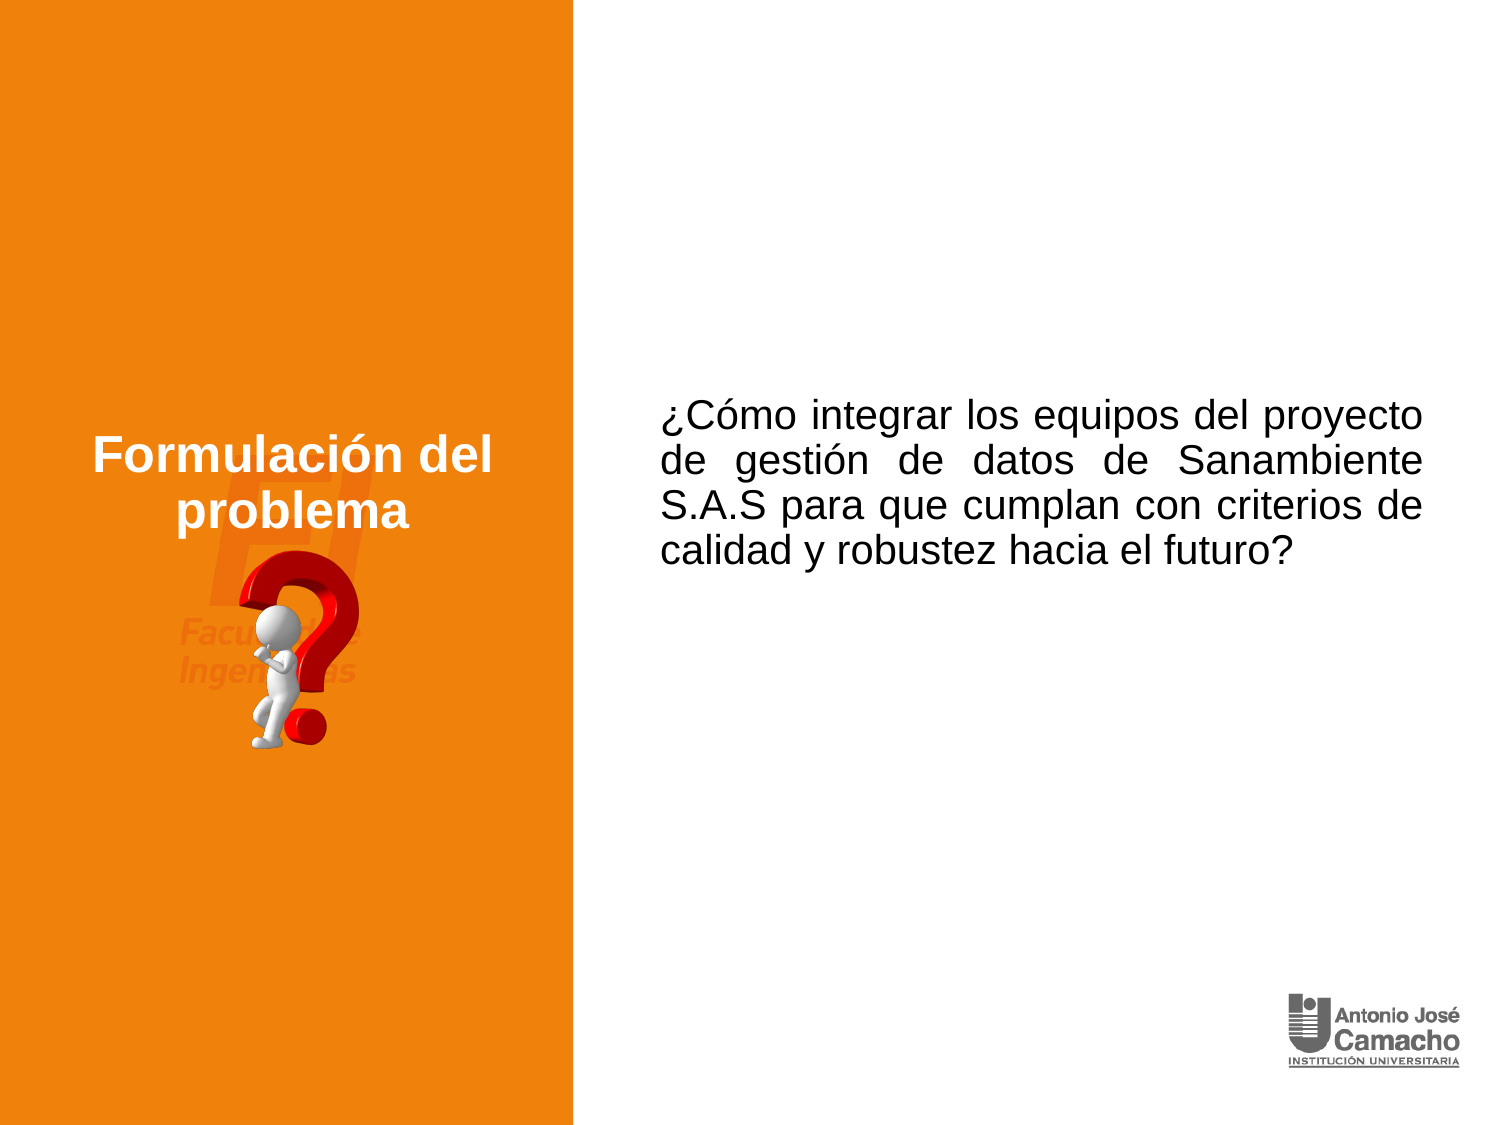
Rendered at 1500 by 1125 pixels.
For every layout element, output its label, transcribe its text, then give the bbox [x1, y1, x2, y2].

picture [0, 0, 1500, 1125]
list ¿Cómo integrar los equipos del proyecto de gestión de datos de Sanambiente S.A.S para que cumplan con criterios de calidad y robustez hacia el futuro? [645, 385, 1439, 590]
title Formulación del problema [27, 410, 559, 548]
